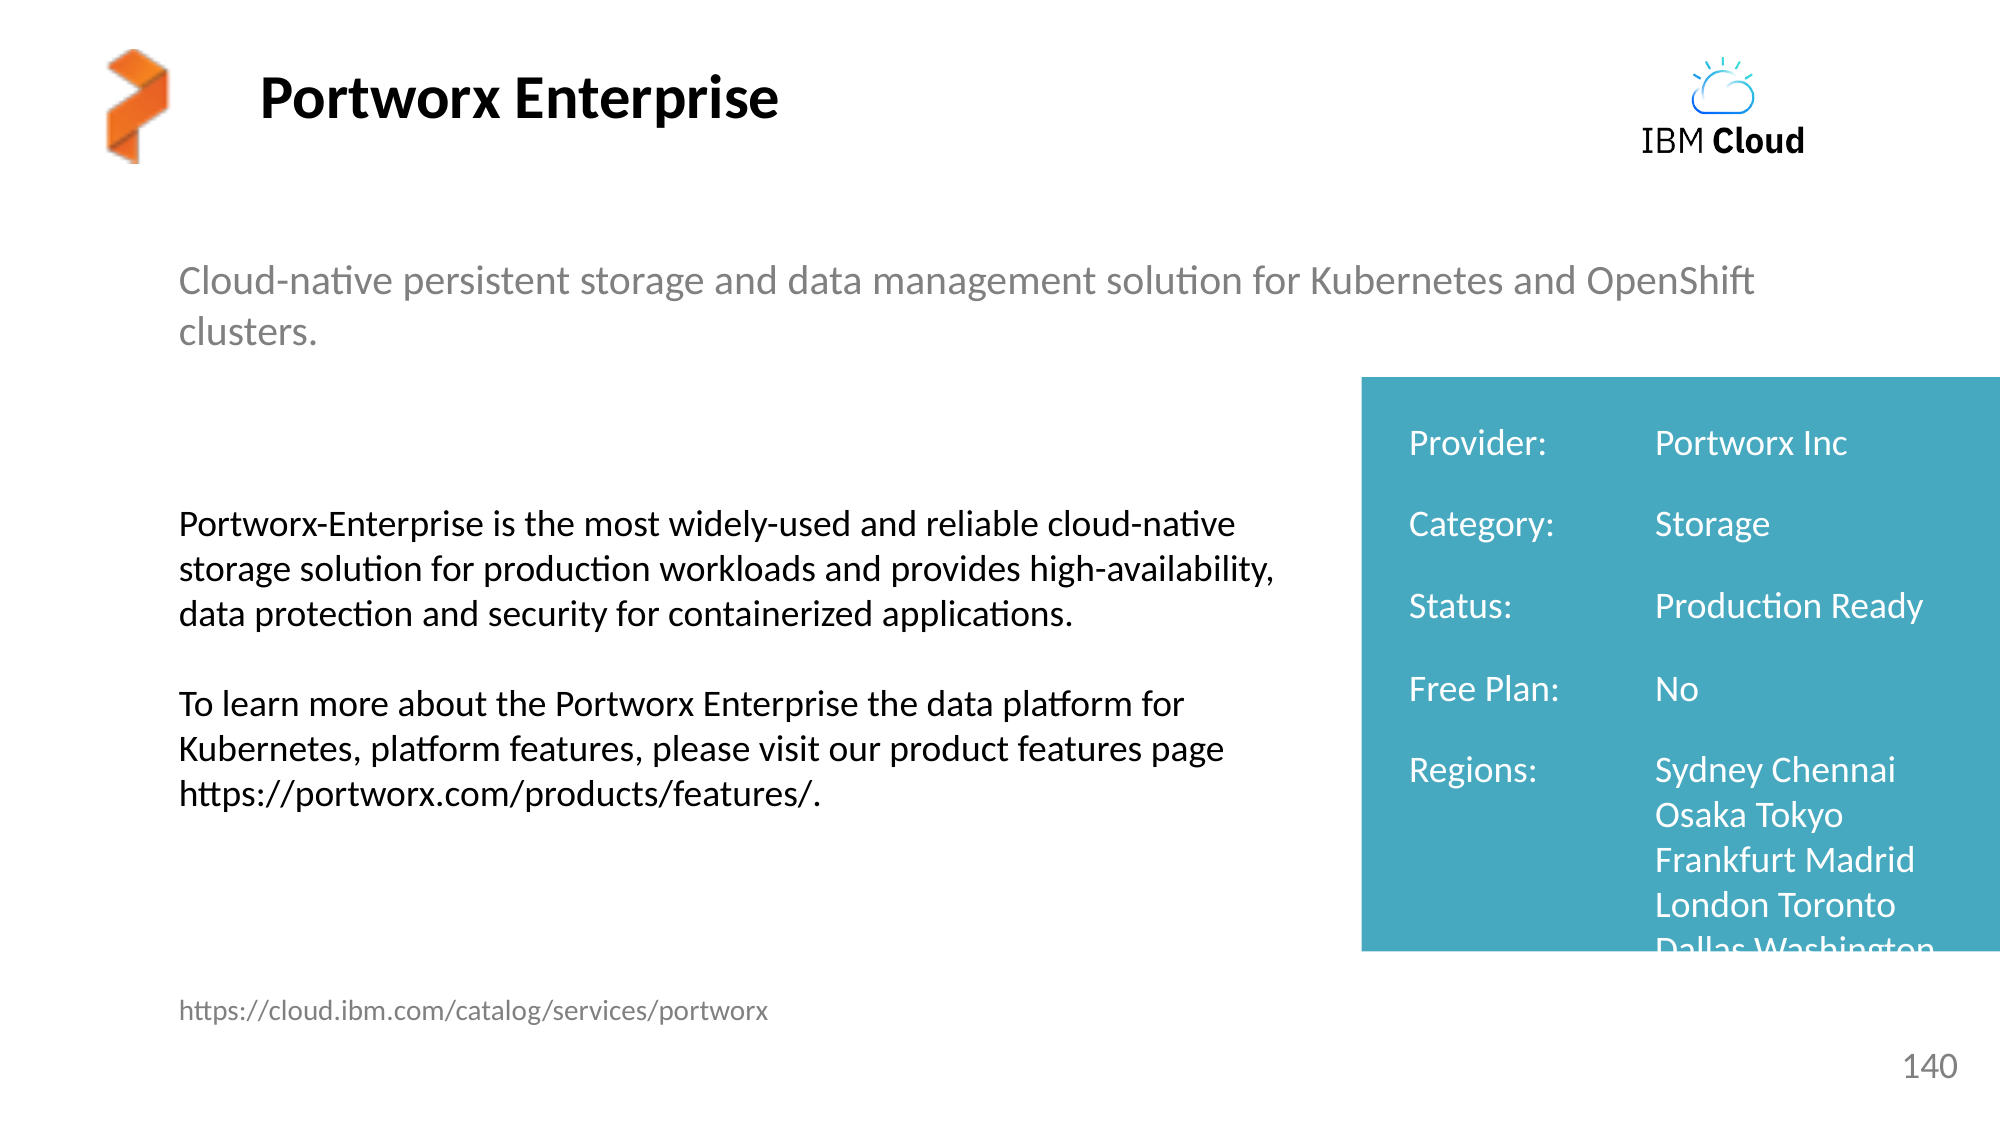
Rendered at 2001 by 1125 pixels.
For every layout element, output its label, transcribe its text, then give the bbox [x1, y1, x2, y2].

text_box Status: [1394, 574, 1640, 635]
text_box 140 [1886, 1033, 2000, 1067]
text_box Storage [1640, 492, 2000, 553]
text_box [1361, 377, 2000, 952]
text_box Regions: [1394, 738, 1640, 799]
text_box Category: [1394, 492, 1640, 553]
text_box Free Plan: [1394, 656, 1640, 717]
text_box Sydney Chennai Osaka Tokyo Frankfurt Madrid London Toronto Dallas Washington DC Sao Paulo [1640, 738, 1969, 799]
text_box Portworx-Enterprise is the most widely-used and reliable cloud-native storage solution for production workloads and provides high-availability, data protection and security for containerized applications. To learn more about the Portworx Enterprise the data platform for Kubernetes, platform features, please visit our product features page https://portworx.com/products/features/. [163, 492, 1313, 553]
text_box Provider: [1394, 410, 1640, 471]
picture [1640, 48, 1805, 165]
text_box Portworx Inc [1640, 410, 2000, 471]
text_box No [1640, 656, 1969, 717]
text_box Production Ready [1640, 574, 1969, 635]
picture [81, 48, 197, 165]
text_box Cloud-native persistent storage and data management solution for Kubernetes and OpenShift clusters. [163, 246, 1805, 307]
text_box https://cloud.ibm.com/catalog/services/portworx [163, 984, 1805, 1045]
text_box Portworx Enterprise [246, 49, 1639, 110]
